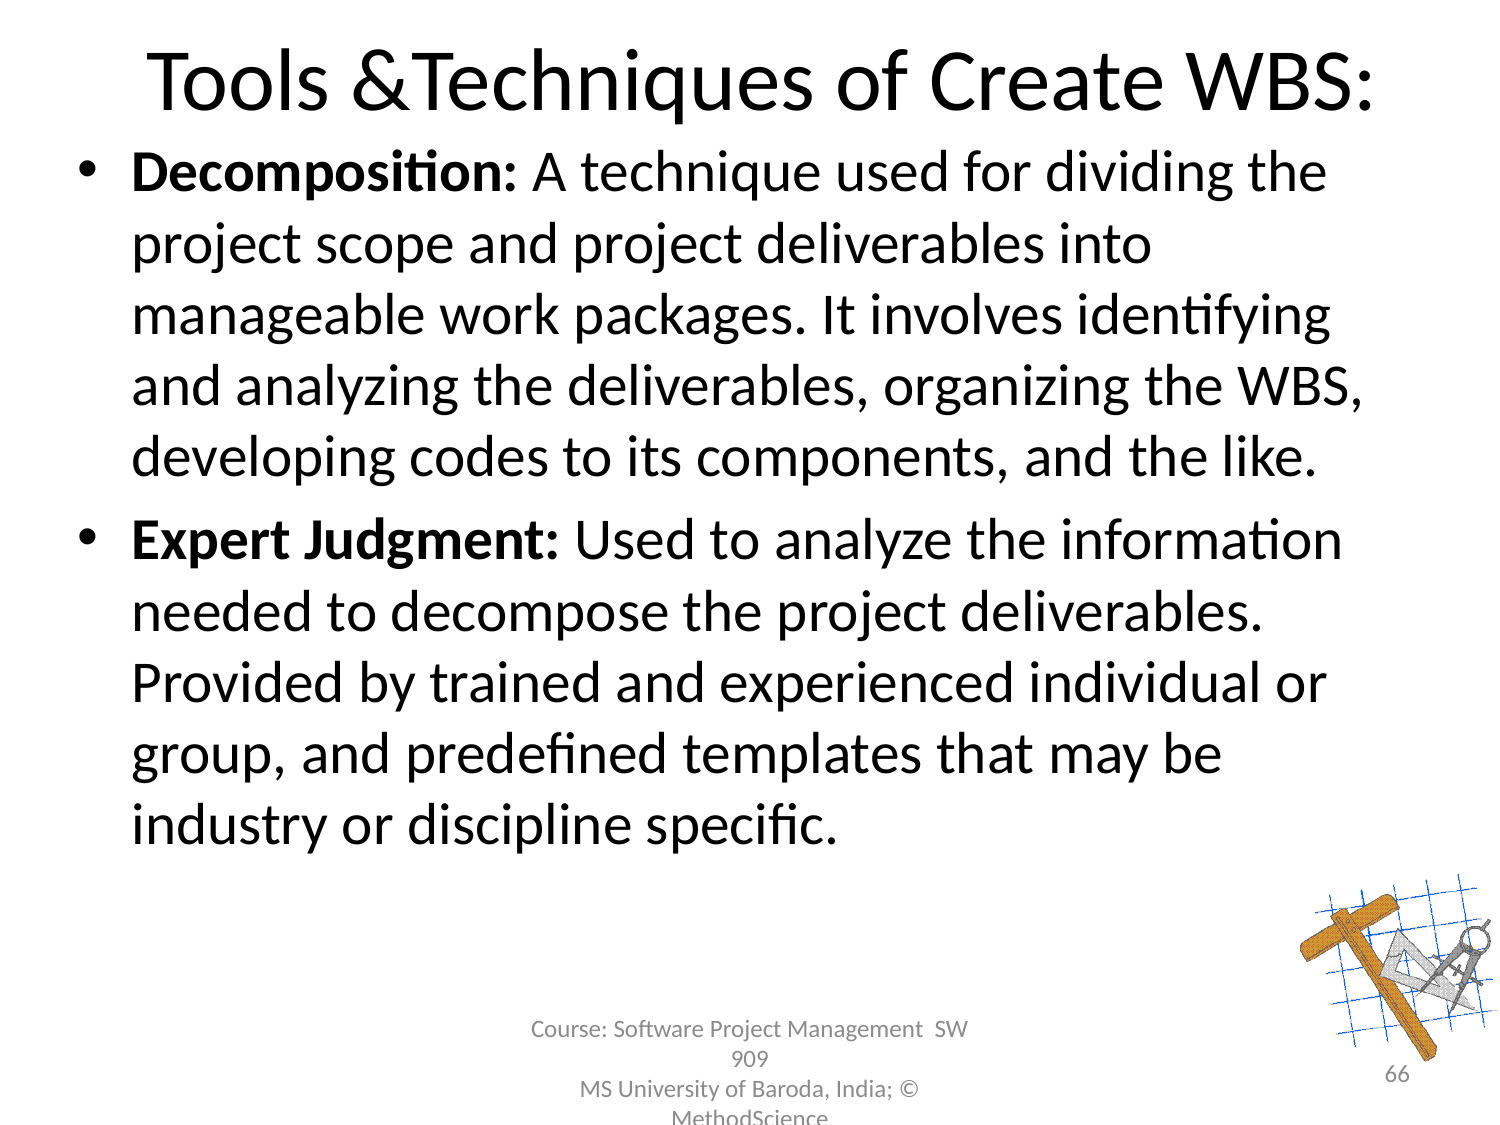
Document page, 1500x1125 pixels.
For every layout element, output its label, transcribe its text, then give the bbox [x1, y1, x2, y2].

list Decomposition: A technique used for dividing the project scope and project deliverables into manageable work packages. It involves identifying and analyzing the deliverables, organizing the WBS, developing codes to its components, and the like. Expert Judgment: Used to analyze the information needed to decompose the project deliverables. Provided by trained and experienced individual or group, and predefined templates that may be industry or discipline specific. [62, 125, 1400, 875]
footer Course: Software Project Management SW 909 MS University of Baroda, India; © MethodScience [512, 1042, 988, 1103]
title Tools &Techniques of Create WBS: [125, 0, 1400, 125]
picture [1299, 874, 1500, 1063]
slide_number 66 [1074, 1042, 1425, 1103]
